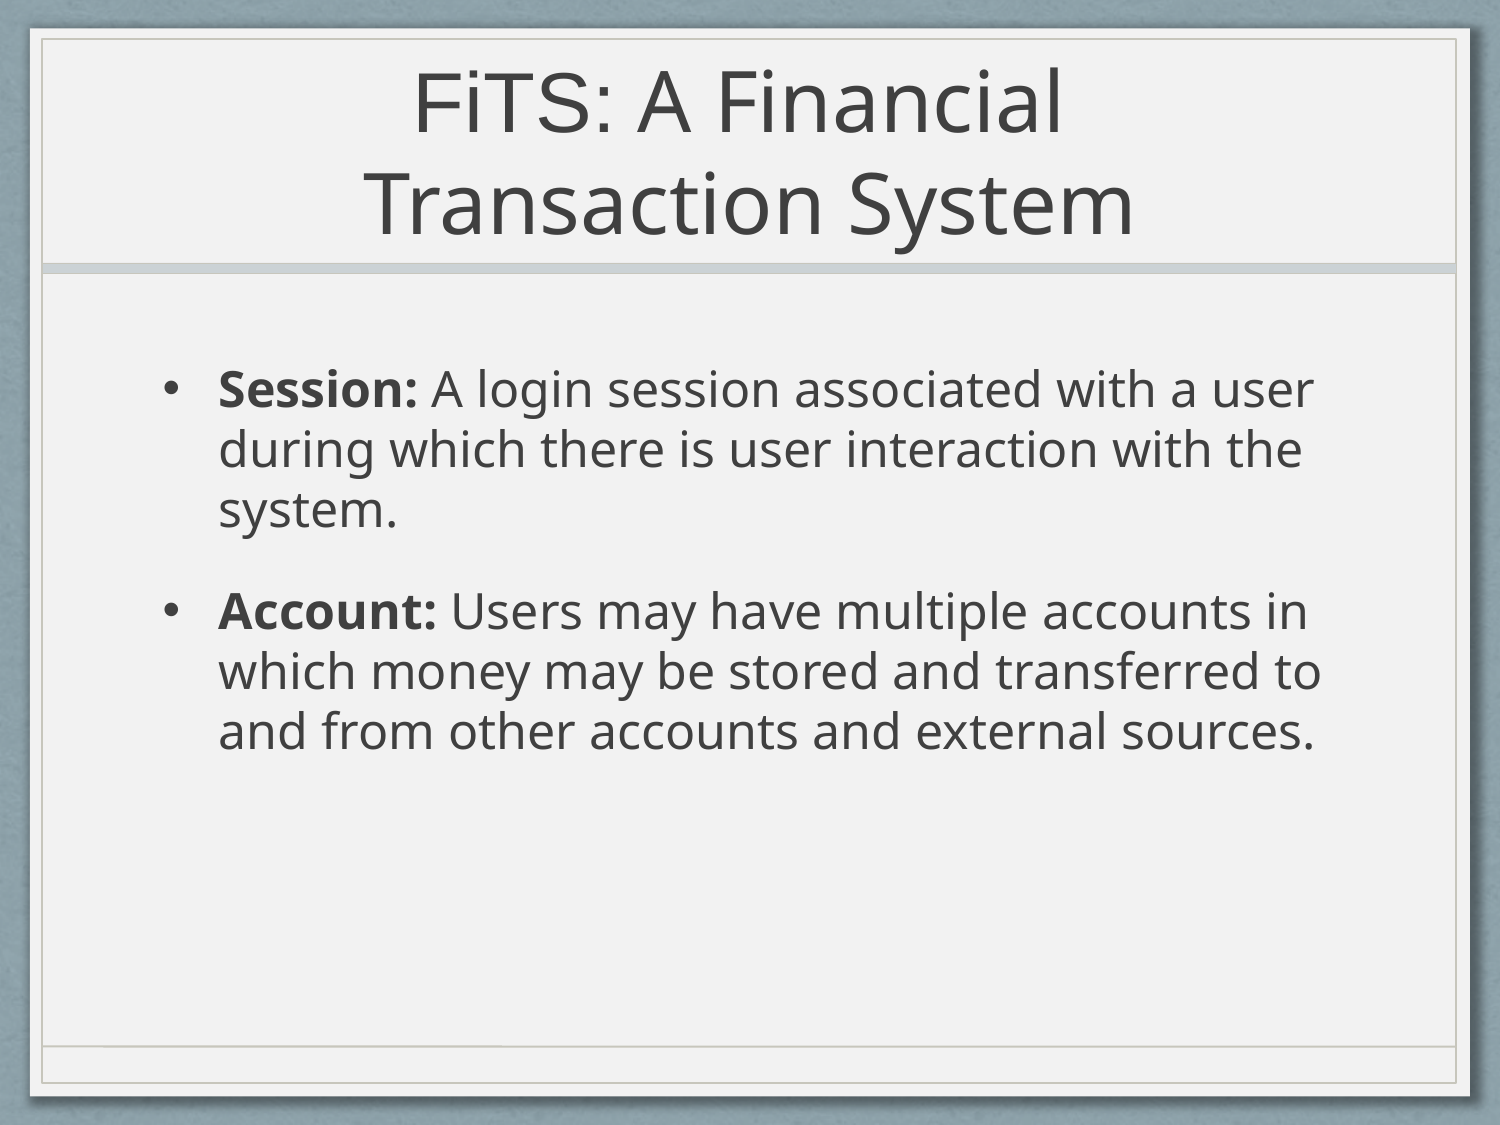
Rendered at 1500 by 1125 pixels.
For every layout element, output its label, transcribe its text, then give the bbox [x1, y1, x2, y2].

list Session: A login session associated with a user during which there is user interaction with the system. Account: Users may have multiple accounts in which money may be stored and transferred to and from other accounts and external sources. [147, 350, 1353, 995]
title FiTS: A Financial Transaction System [147, 40, 1353, 260]
